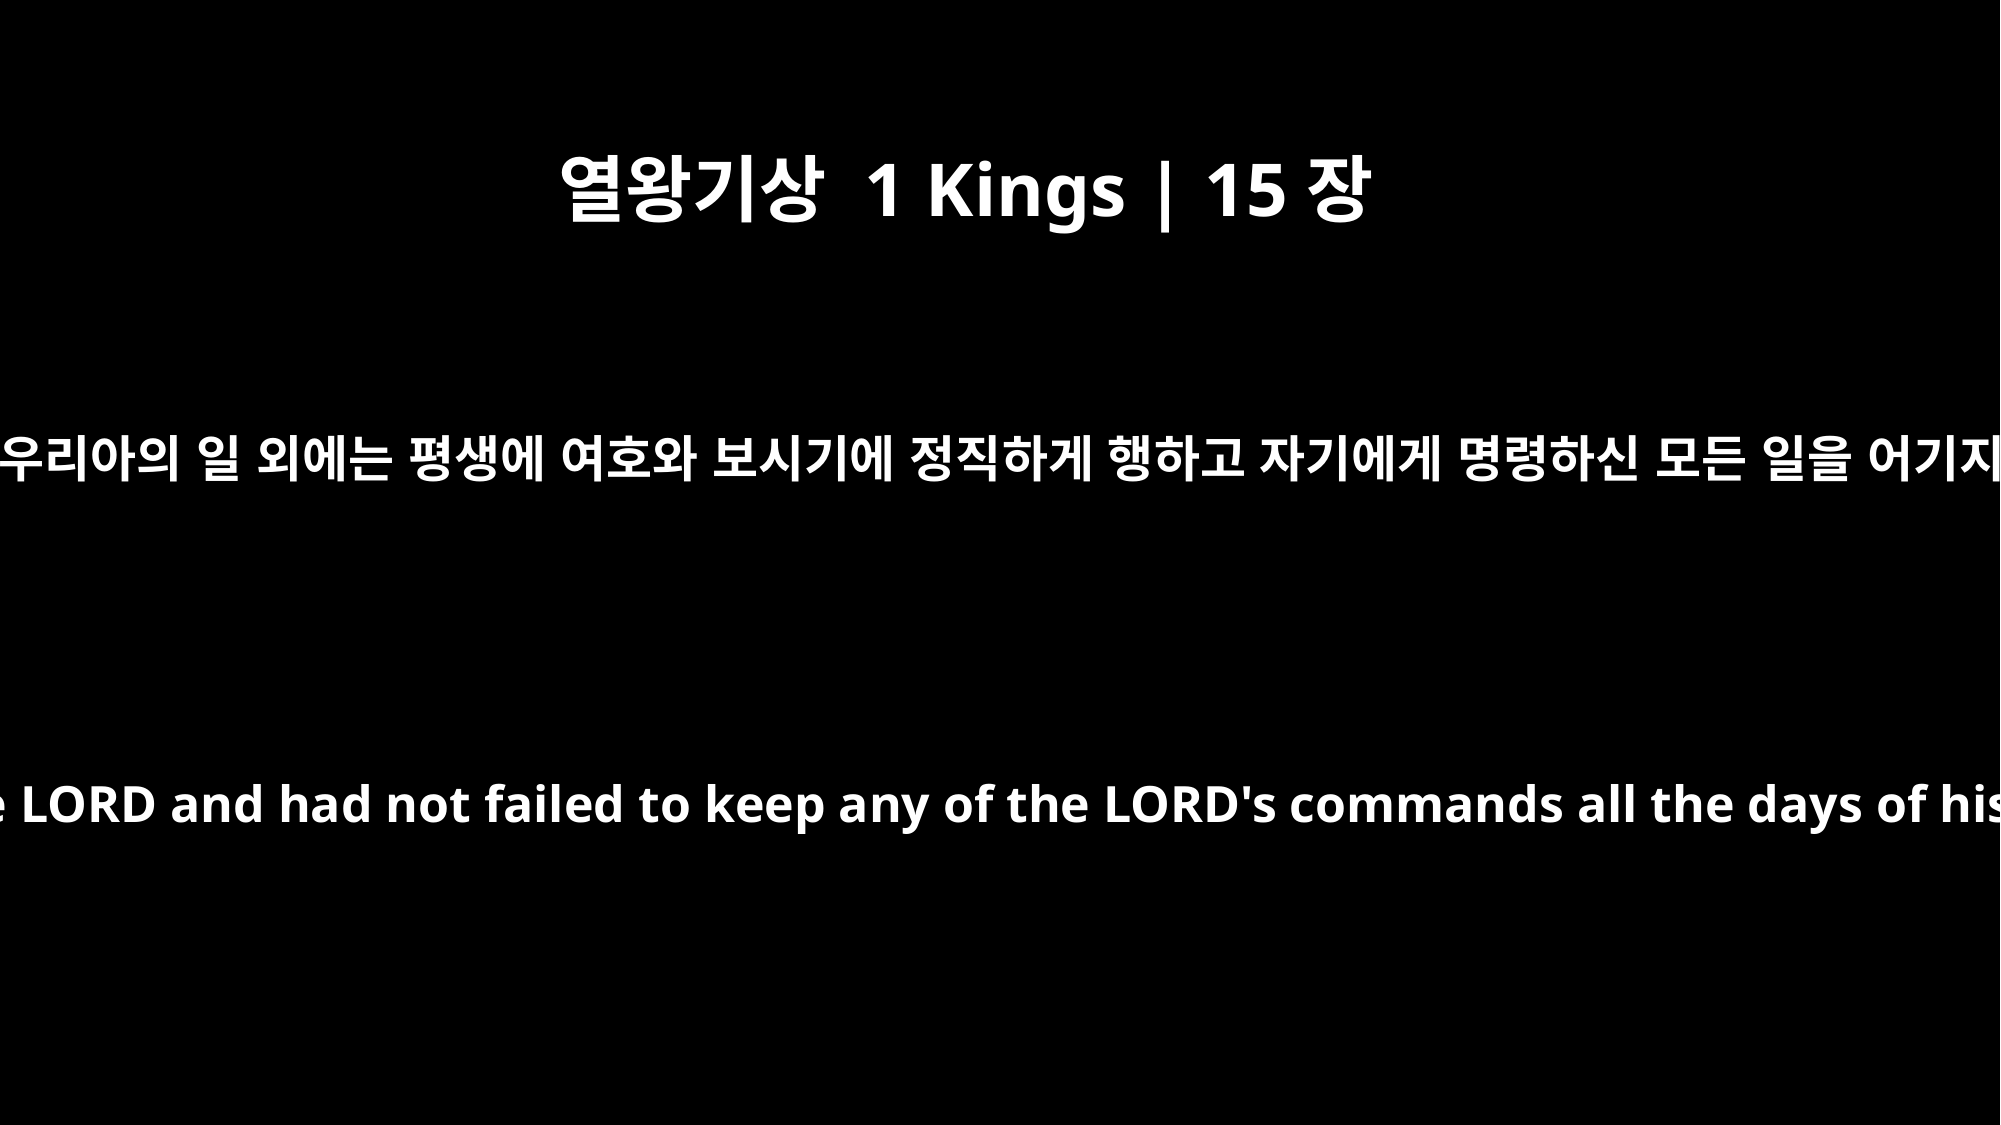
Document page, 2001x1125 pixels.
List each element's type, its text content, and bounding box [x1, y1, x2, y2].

text_box 5 이는 다윗이 헷 사람 우리아의 일 외에는 평생에 여호와 보시기에 정직하게 행하고 자기에게 명령하신 모든 일을 어기지 아니하였음이라 [0, 359, 2000, 495]
text_box For David had done what was right in the eyes of the LORD and had not failed to keep any of the LORD's commands all the days of his life -- except in the case of Uriah the Hittite. [0, 764, 2000, 840]
text_box 열왕기상 1 Kings | 15장 [543, 136, 1389, 239]
